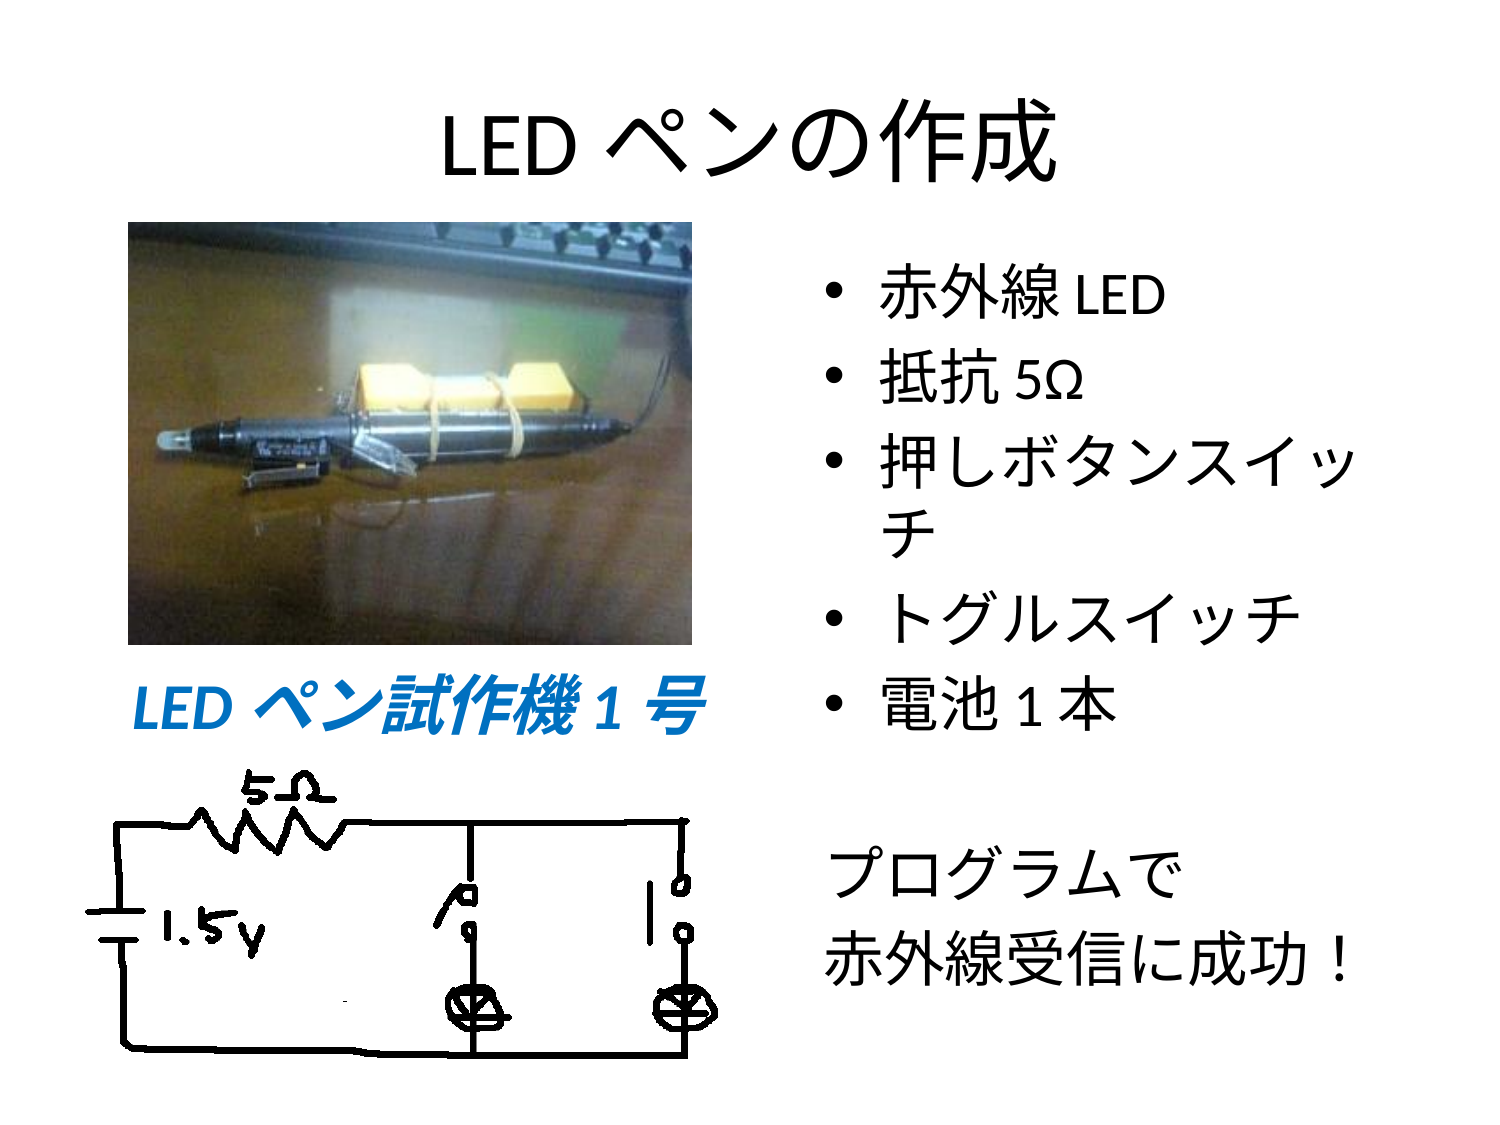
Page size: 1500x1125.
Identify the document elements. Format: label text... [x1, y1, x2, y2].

title LEDペンの作成 [75, 45, 1425, 233]
picture [128, 222, 692, 645]
list 赤外線LED 抵抗5Ω 押しボタンスイッチ トグルスイッチ 電池1本 プログラムで 赤外線受信に成功！ [808, 246, 1425, 1005]
text_box LEDペン試作機1号 [117, 656, 734, 750]
picture [46, 761, 850, 1090]
